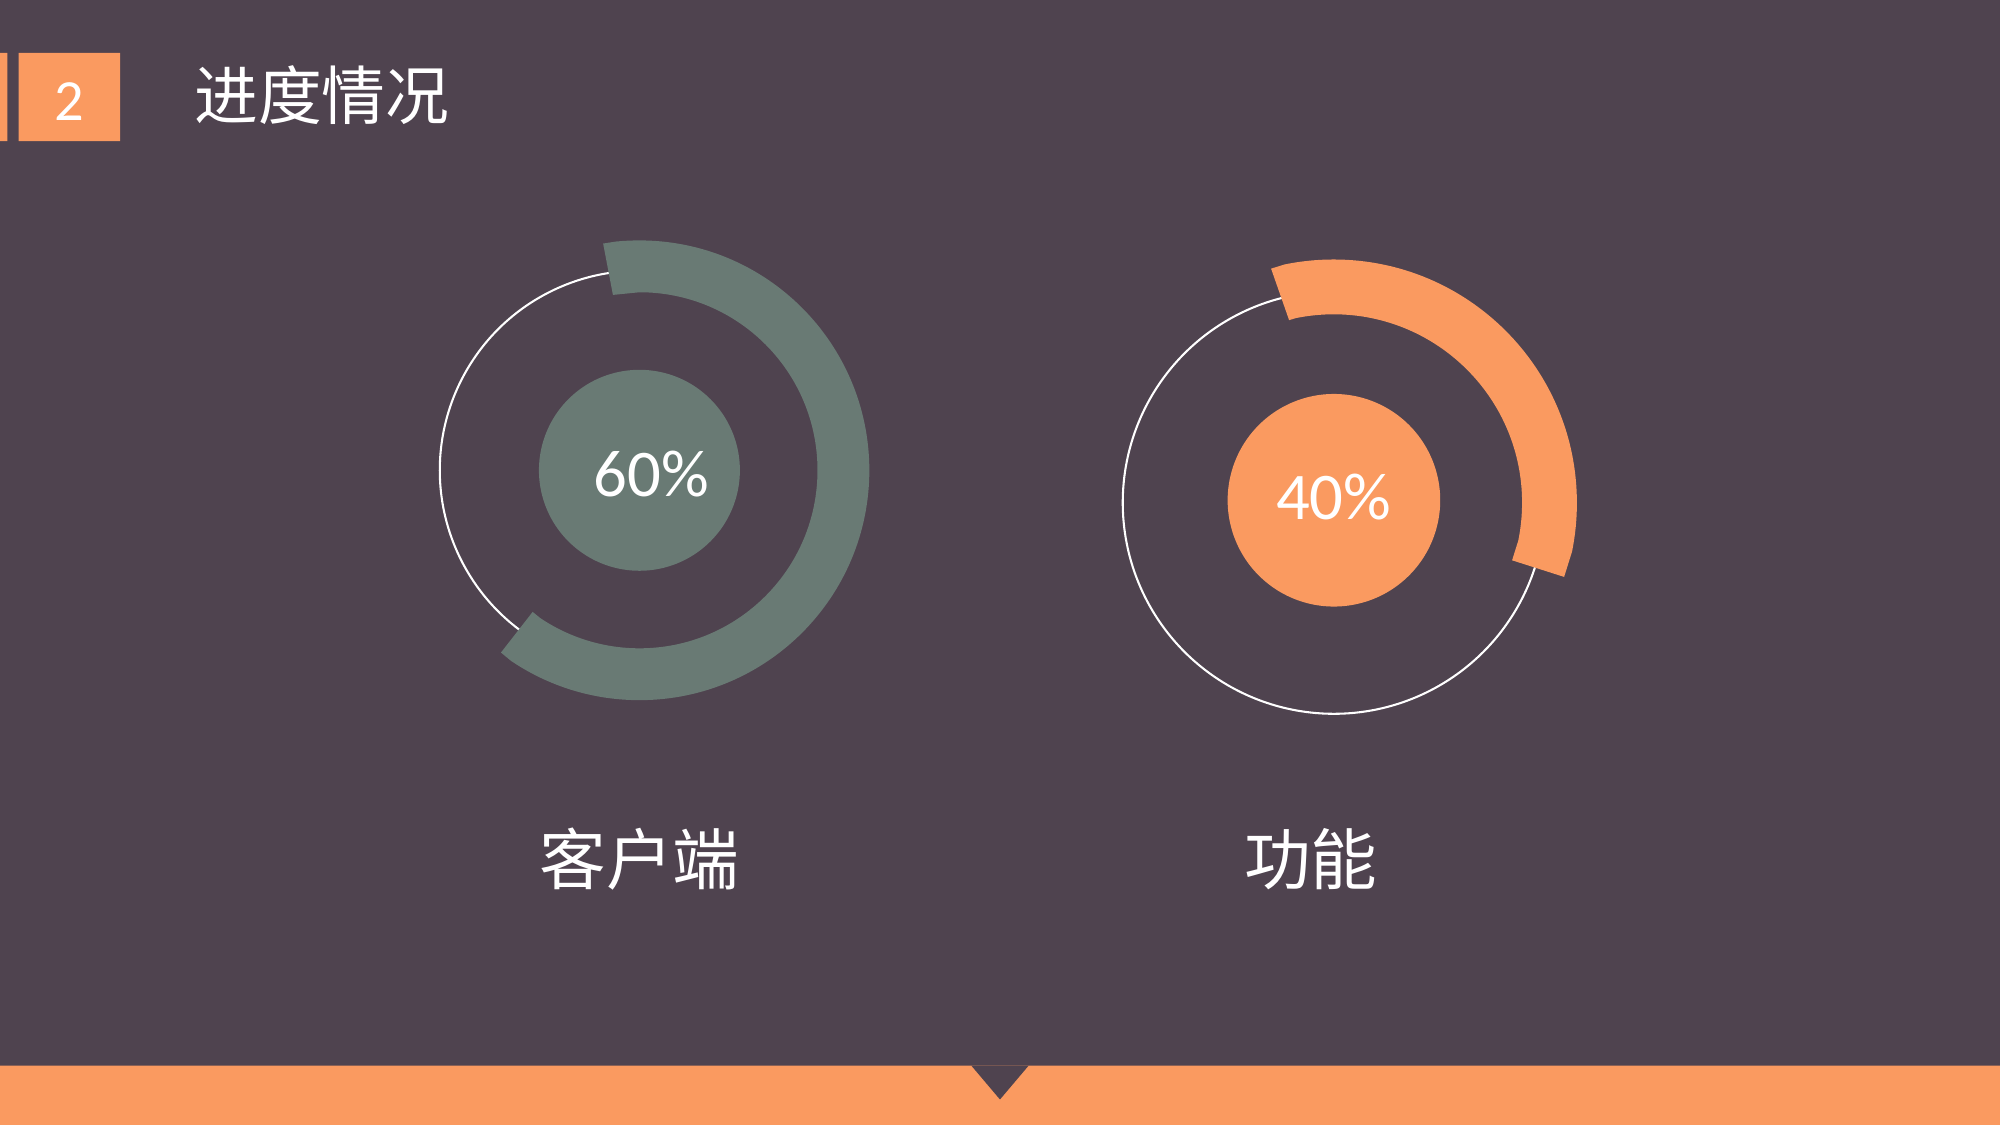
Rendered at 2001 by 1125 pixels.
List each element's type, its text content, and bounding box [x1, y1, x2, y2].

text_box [439, 236, 870, 696]
title 进度情况 [179, 57, 599, 142]
text_box 客户端 [487, 810, 792, 905]
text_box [1122, 290, 1628, 714]
text_box 2 [18, 52, 121, 142]
text_box 功能 [1158, 810, 1464, 906]
text_box [0, 52, 8, 142]
